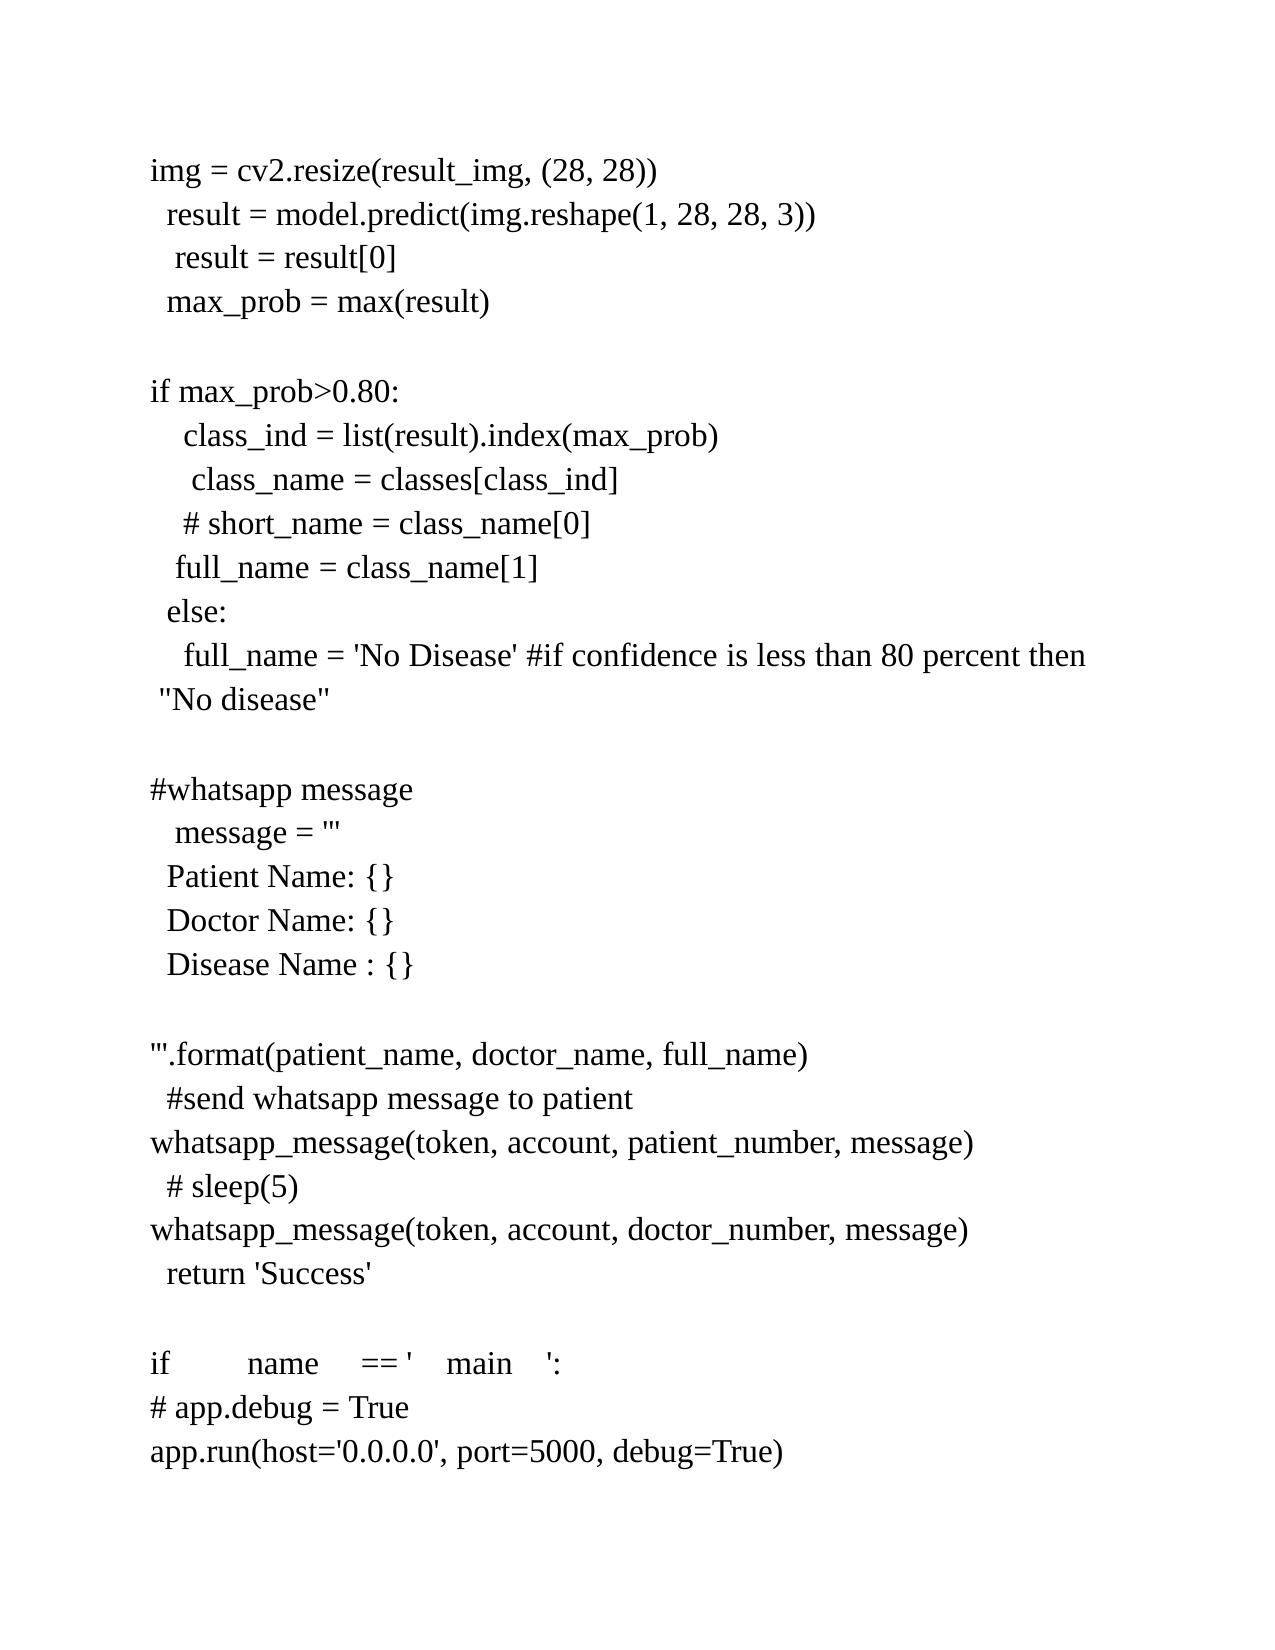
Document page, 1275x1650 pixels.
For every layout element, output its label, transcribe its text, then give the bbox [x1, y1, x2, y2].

text_box img = cv2.resize(result_img, (28, 28)) result = model.predict(img.reshape(1, 28, 28, 3)) result = result[0] max_prob = max(result) if max_prob>0.80: class_ind = list(result).index(max_prob) class_name = classes[class_ind] # short_name = class_name[0] full_name = class_name[1] else: full_name = 'No Disease' #if confidence is less than 80 percent then "No disease" #whatsapp message message = ''' Patient Name: {} Doctor Name: {} Disease Name : {} '''.format(patient_name, doctor_name, full_name) #send whatsapp message to patient whatsapp_message(token, account, patient_number, message) # sleep(5) whatsapp_message(token, account, doctor_number, message) return 'Success' if name == ' main ': # app.debug = True app.run(host='0.0.0.0', port=5000, debug=True) [147, 141, 1089, 1470]
